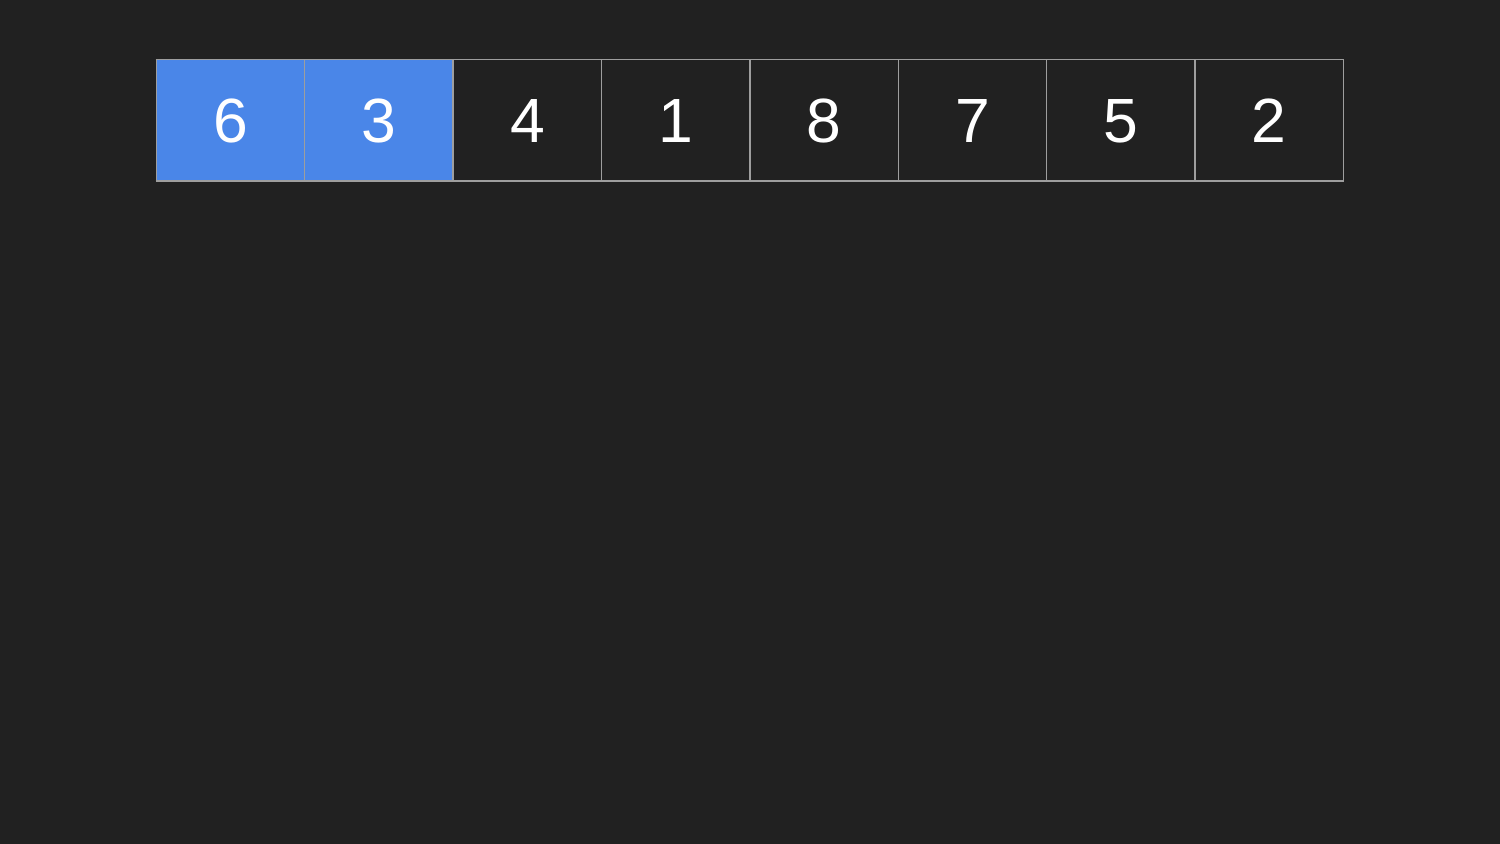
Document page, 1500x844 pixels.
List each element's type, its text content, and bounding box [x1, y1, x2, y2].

table_header 7 [899, 60, 1046, 180]
table_header 4 [454, 60, 601, 180]
table_header 6 [157, 60, 304, 180]
table_header 5 [1047, 60, 1194, 180]
table_header 3 [305, 60, 452, 180]
table_header 2 [1196, 60, 1343, 180]
table_header 1 [602, 60, 749, 180]
table_header 8 [751, 60, 898, 180]
